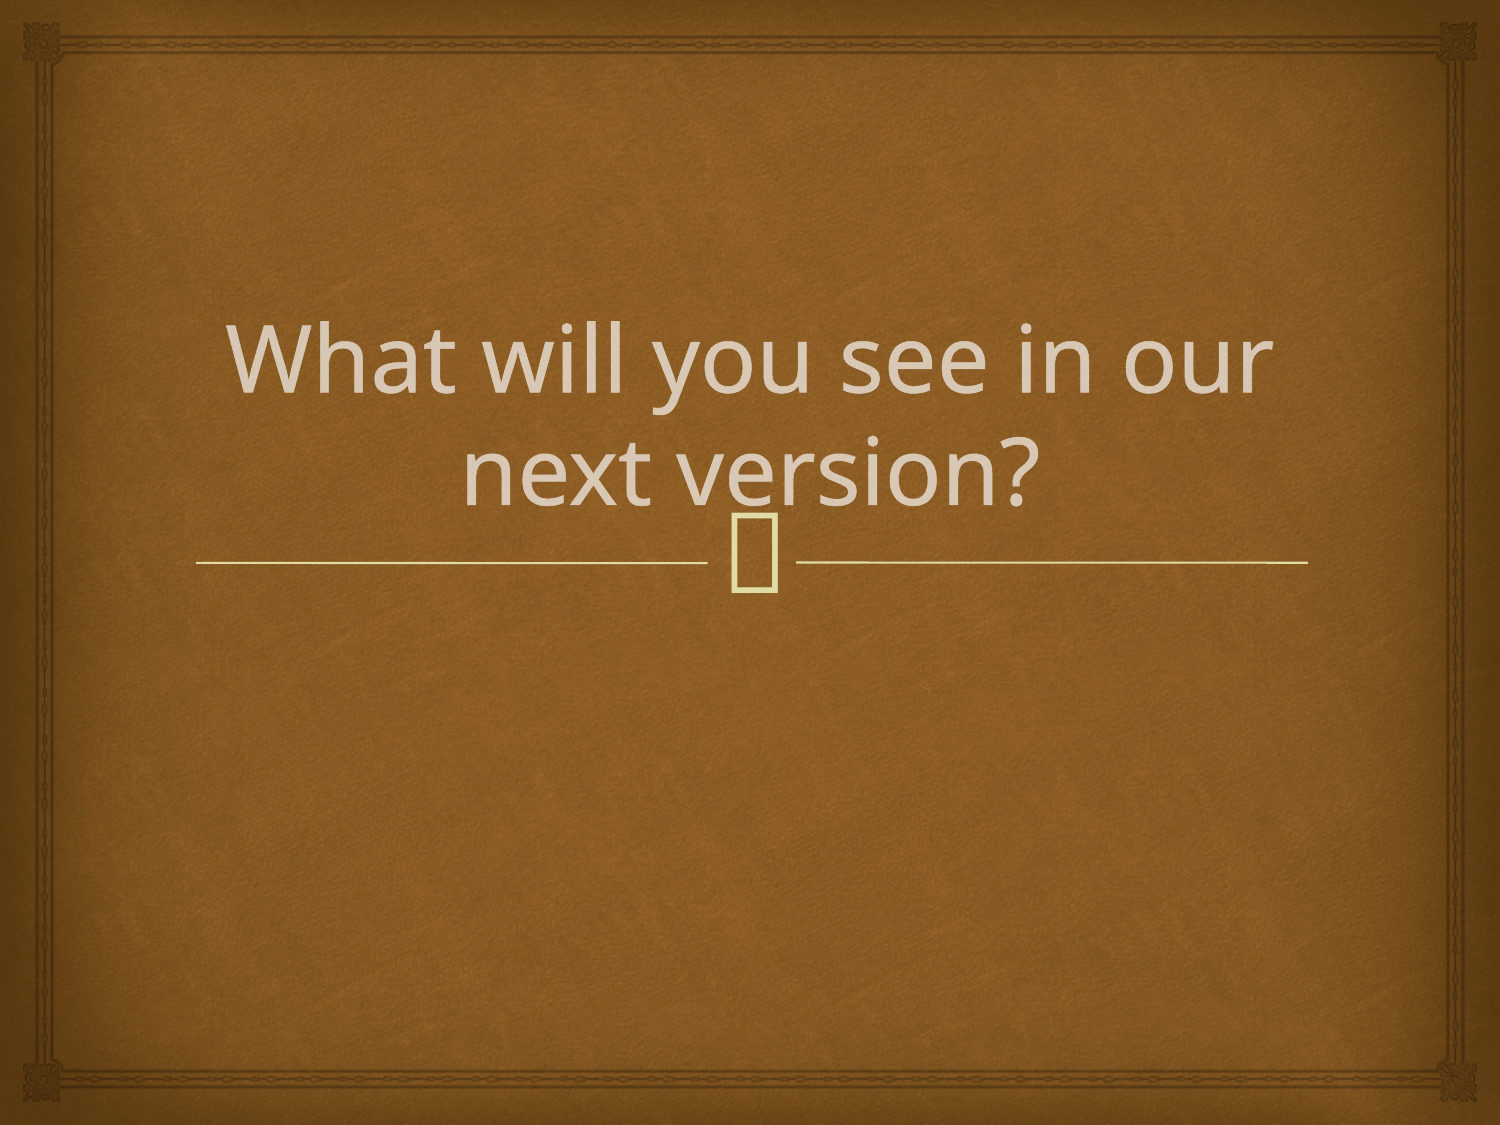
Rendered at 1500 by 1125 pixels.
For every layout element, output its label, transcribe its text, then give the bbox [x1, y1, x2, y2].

picture [0, 0, 1500, 1125]
title What will you see in our next version? [112, 290, 1388, 532]
